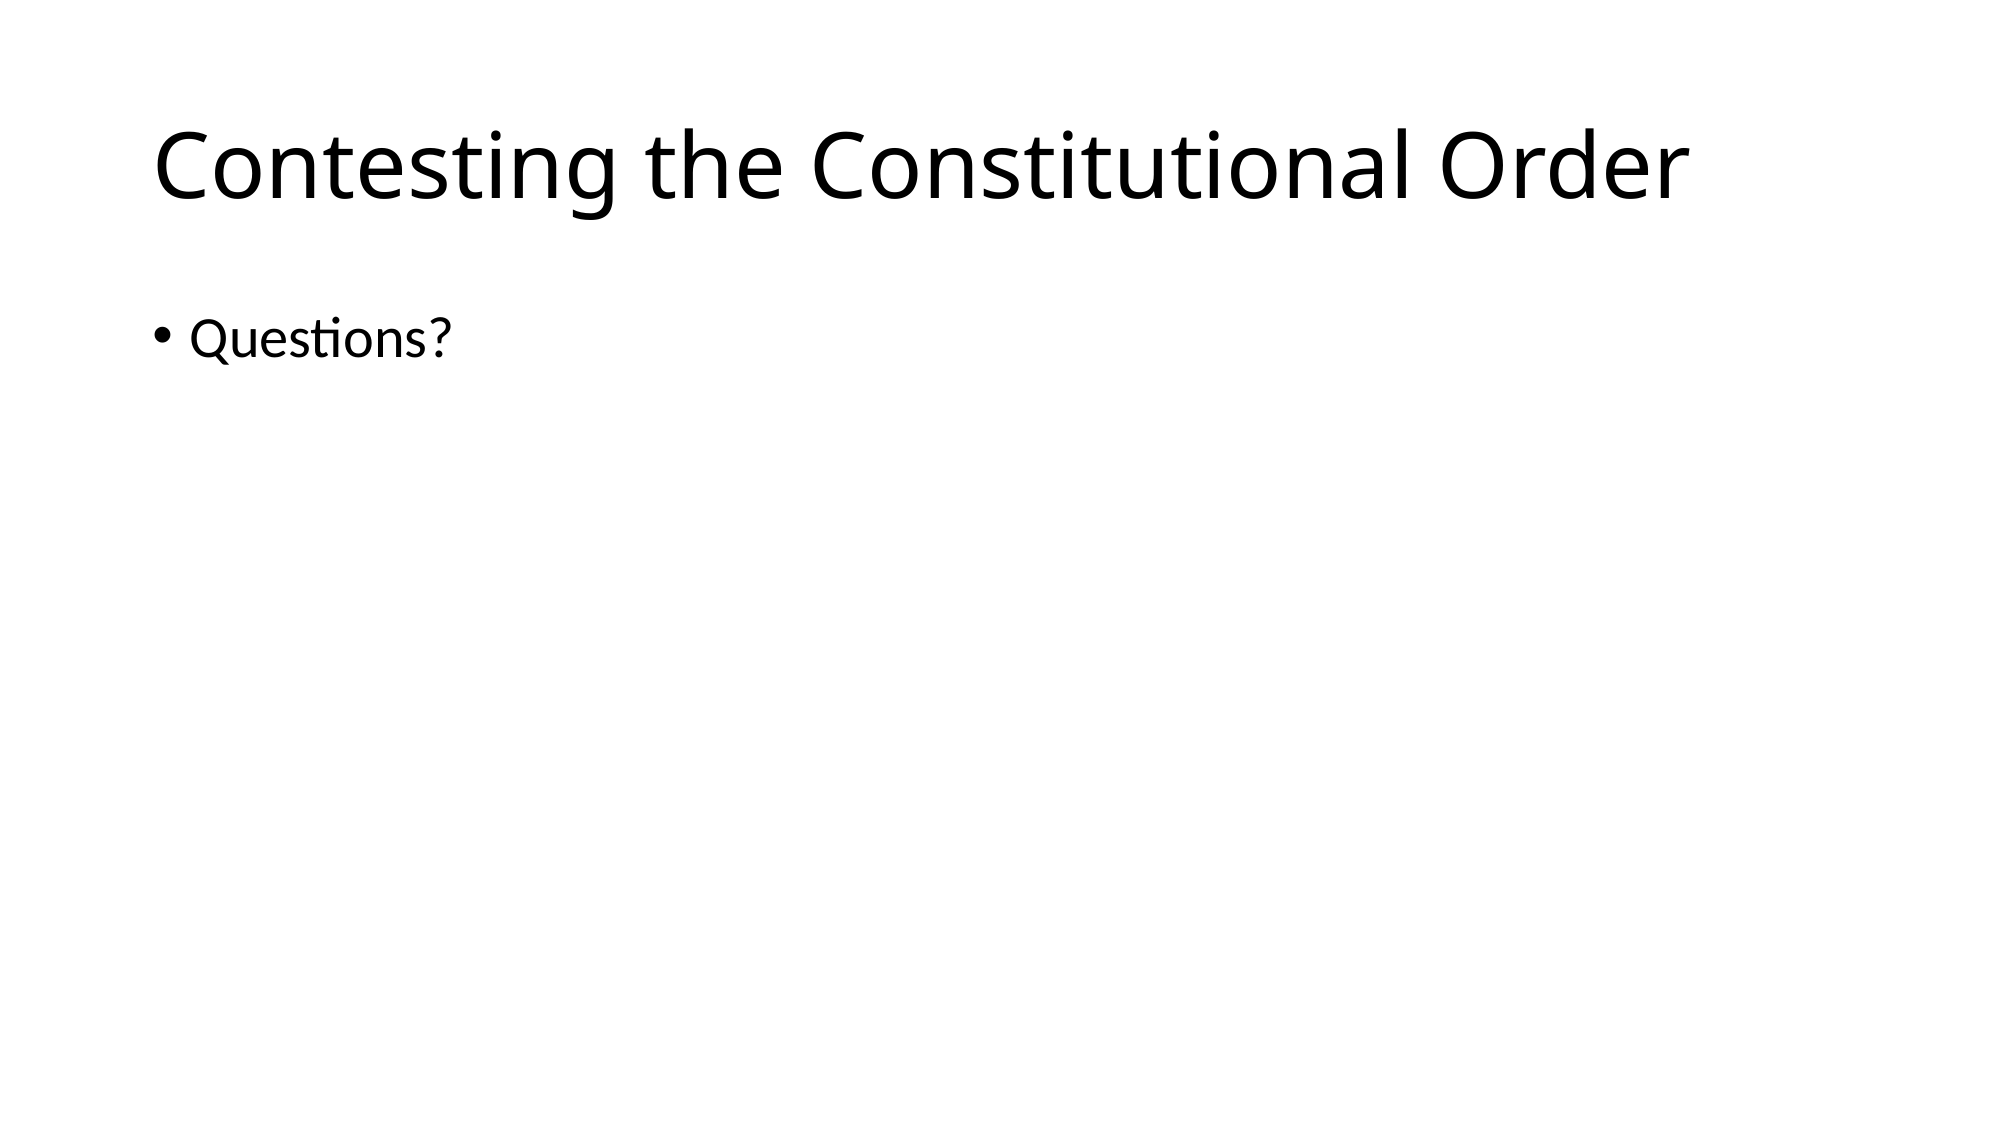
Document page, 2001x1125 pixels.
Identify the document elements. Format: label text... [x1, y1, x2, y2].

title Contesting the Constitutional Order [137, 59, 1863, 278]
list Questions? [137, 299, 1863, 1014]
